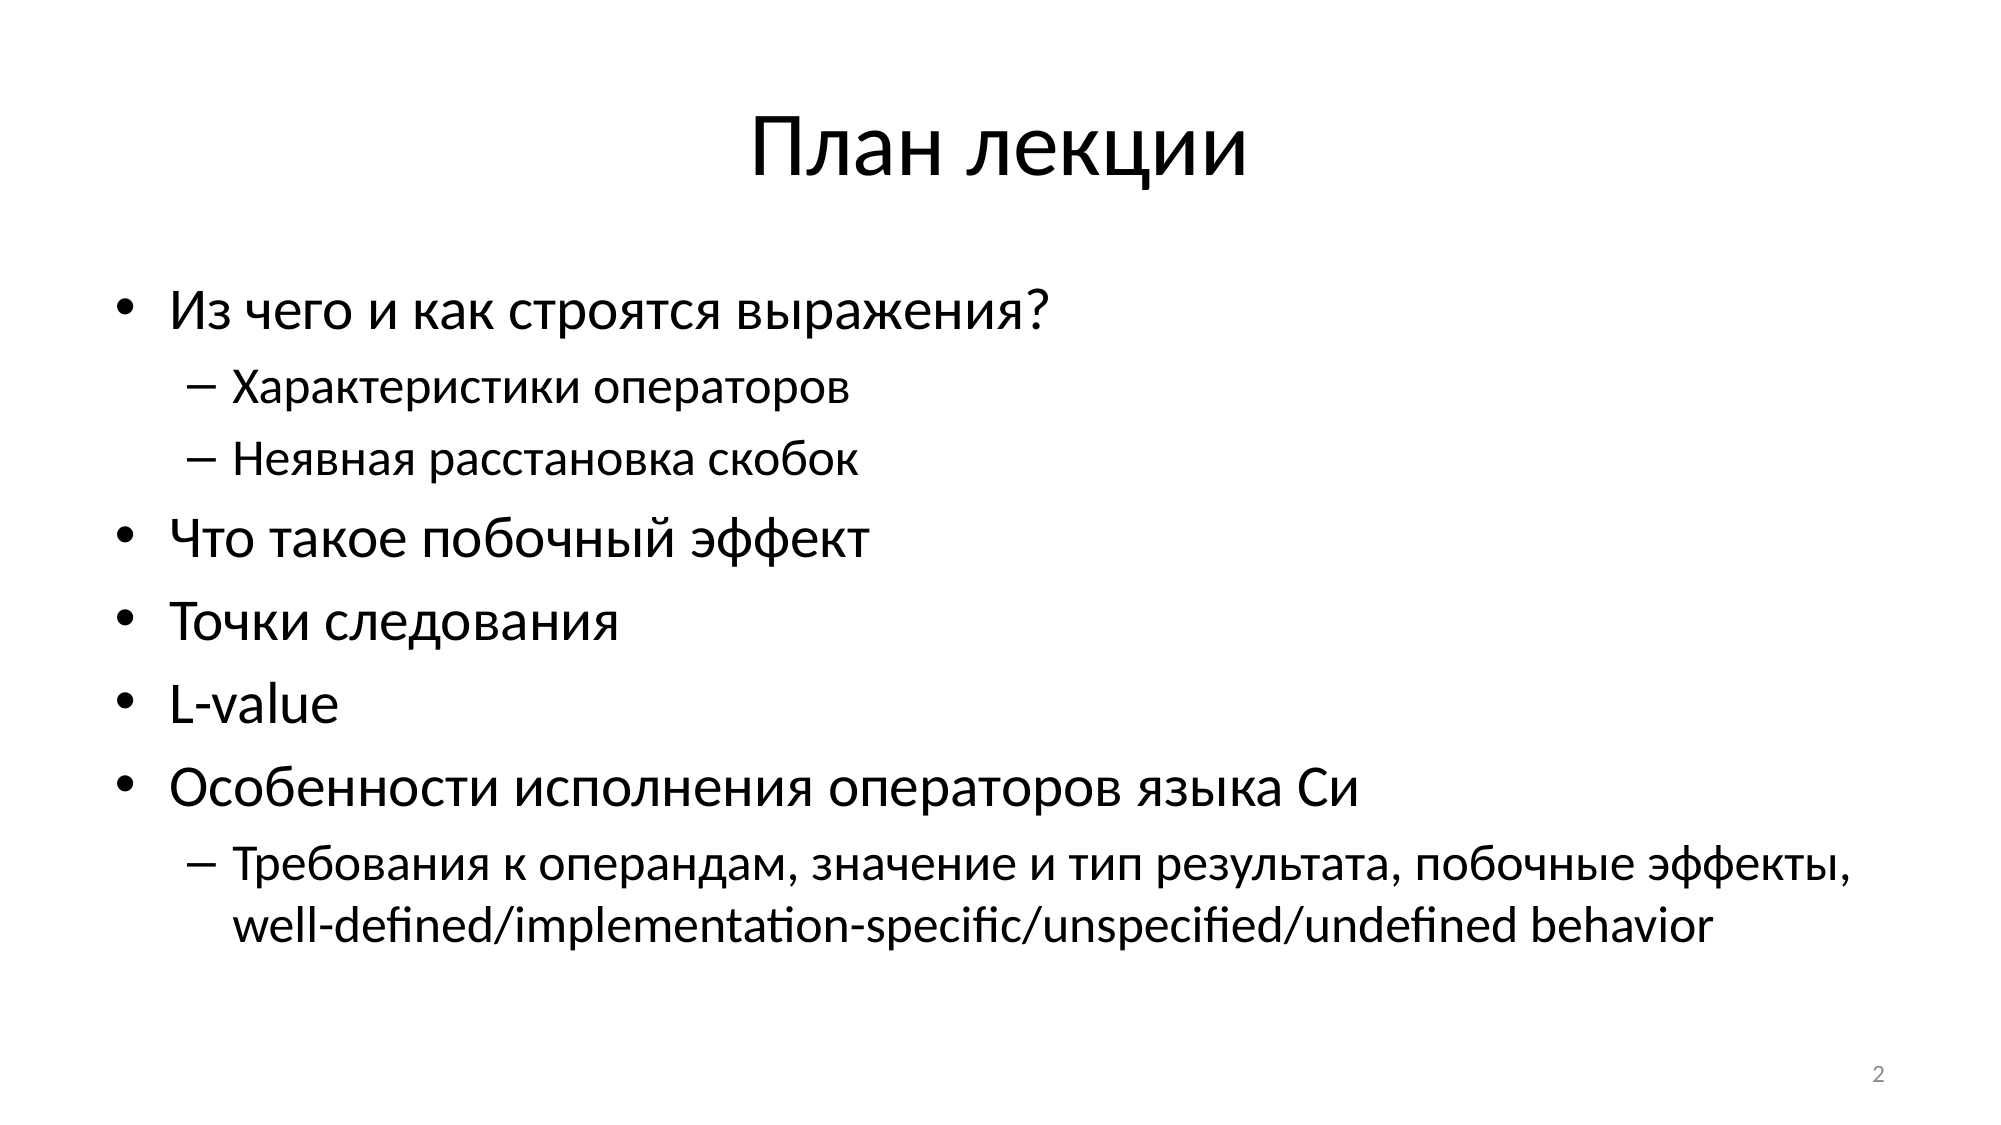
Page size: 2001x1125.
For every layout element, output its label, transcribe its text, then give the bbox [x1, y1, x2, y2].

list Из чего и как строятся выражения? Характеристики операторов Неявная расстановка скобок Что такое побочный эффект Точки следования L-value Особенности исполнения операторов языка Си Требования к операндам, значение и тип результата, побочные эффекты, well-defined/implementation-specific/unspecified/undefined behavior [99, 262, 1900, 1005]
slide_number 2 [1433, 1042, 1900, 1103]
title План лекции [99, 45, 1900, 233]
